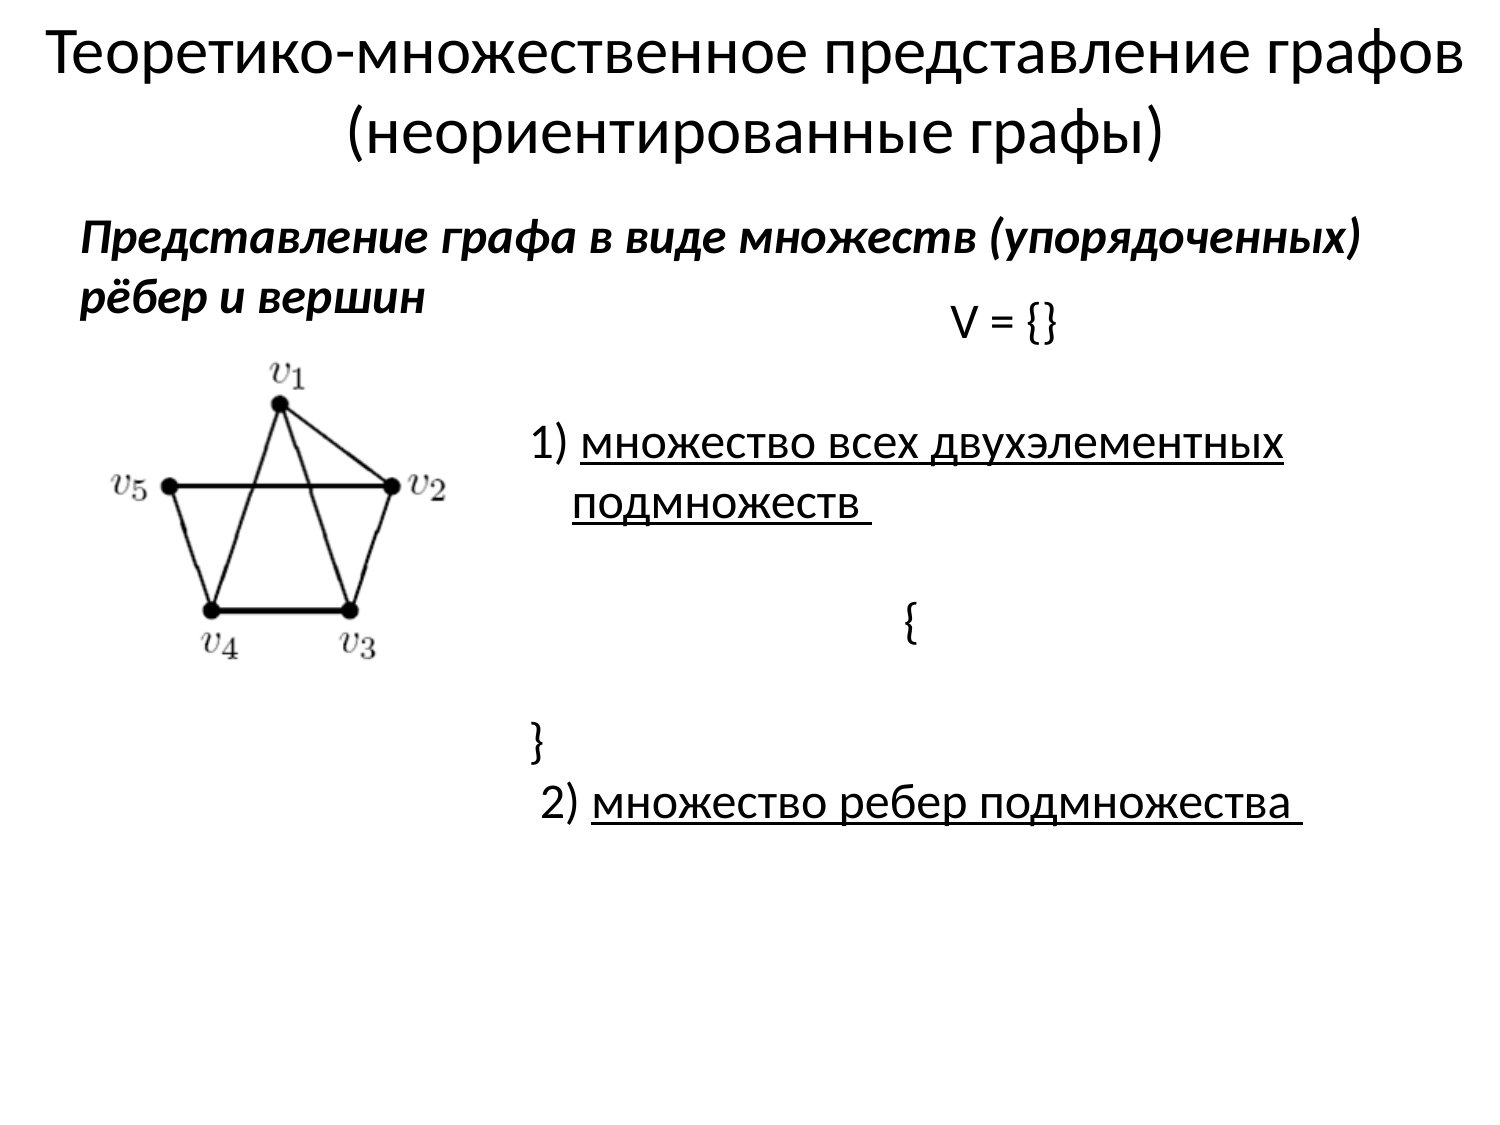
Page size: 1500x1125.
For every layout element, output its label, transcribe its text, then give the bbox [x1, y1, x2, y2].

picture [83, 332, 477, 676]
text_box Теоретико-множественное представление графов (неориентированные графы) [29, 0, 1483, 185]
text_box Представление графа в виде множеств (упорядоченных) рёбер и вершин [64, 196, 1459, 331]
